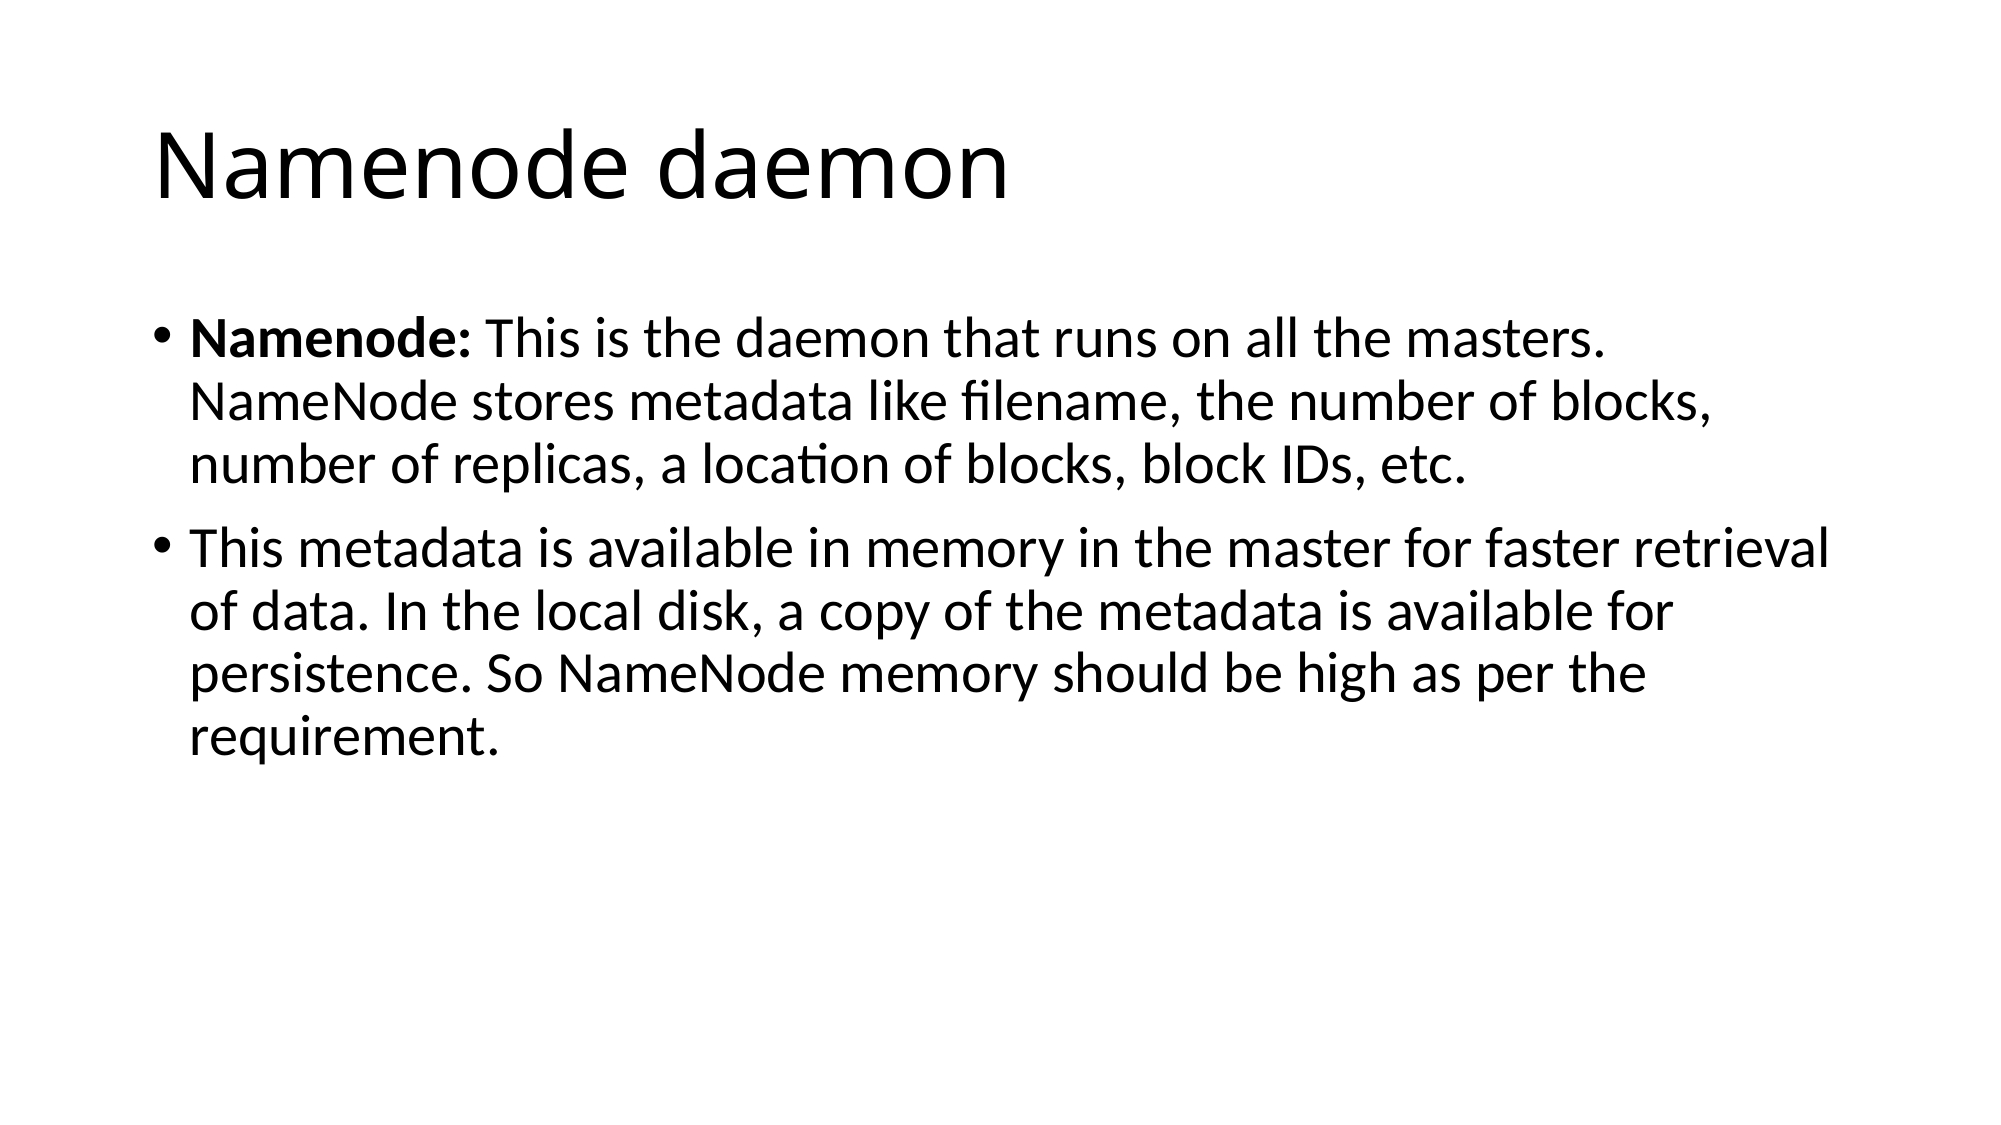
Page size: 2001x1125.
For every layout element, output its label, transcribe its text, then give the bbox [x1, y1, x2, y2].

title Namenode daemon [137, 59, 1863, 278]
list Namenode: This is the daemon that runs on all the masters. NameNode stores metadata like filename, the number of blocks, number of replicas, a location of blocks, block IDs, etc. This metadata is available in memory in the master for faster retrieval of data. In the local disk, a copy of the metadata is available for persistence. So NameNode memory should be high as per the requirement. [137, 299, 1863, 1014]
